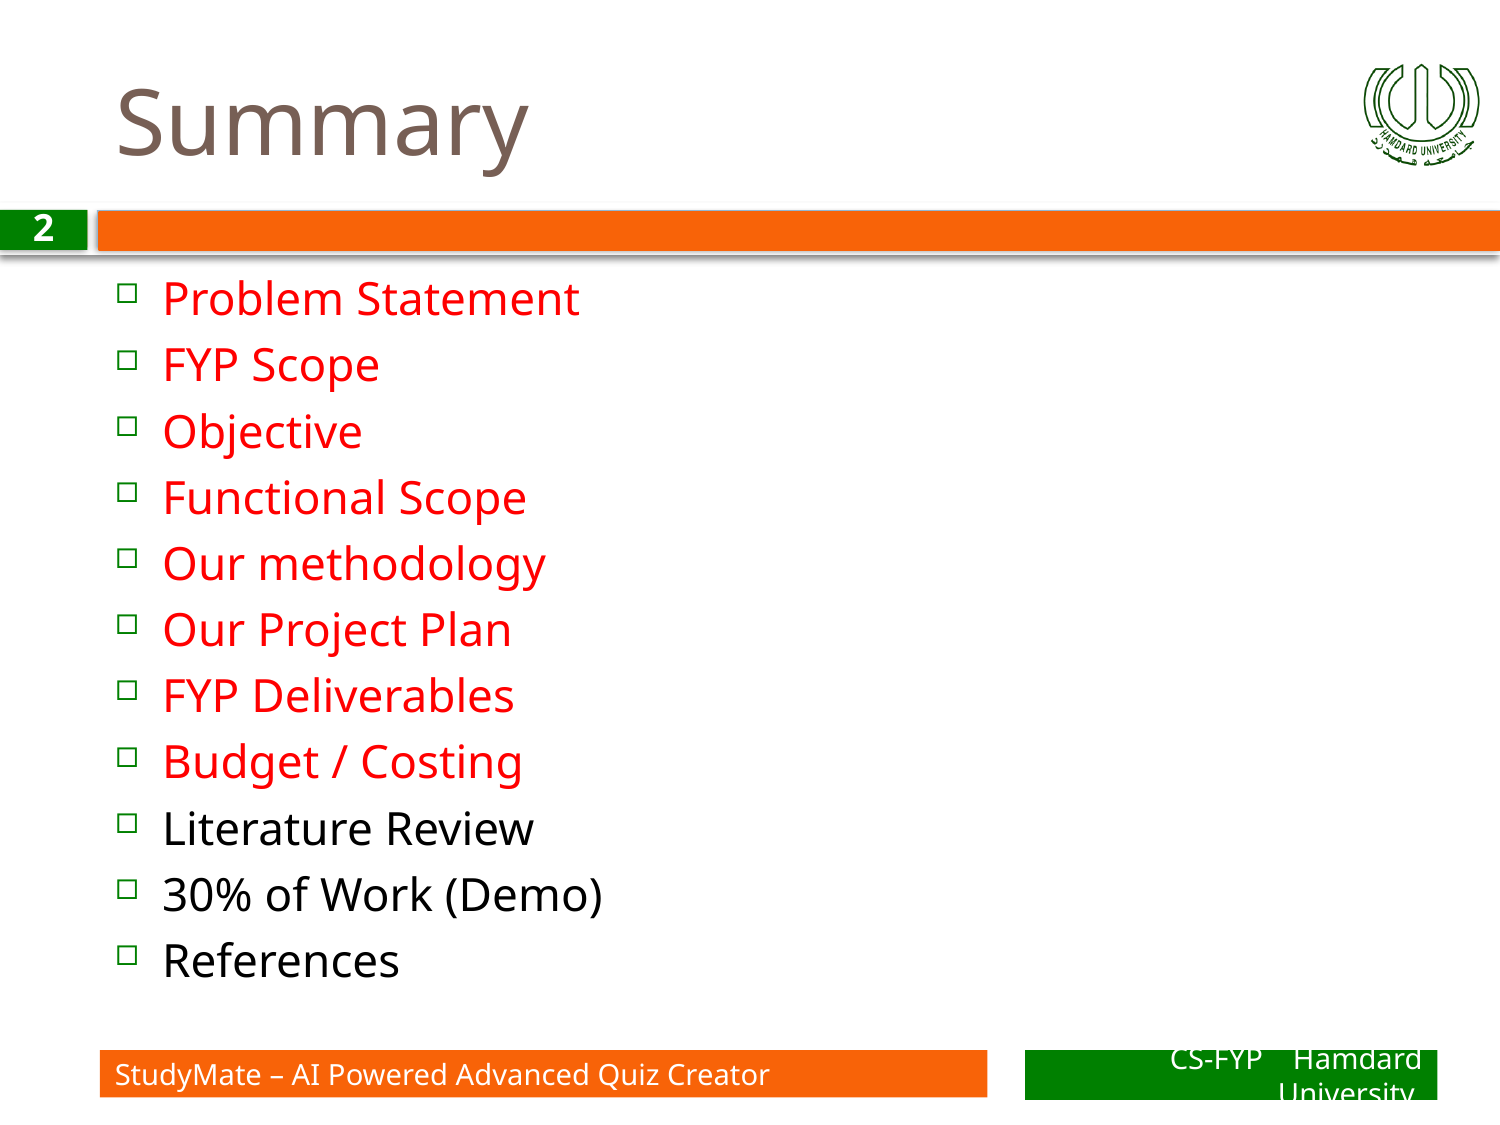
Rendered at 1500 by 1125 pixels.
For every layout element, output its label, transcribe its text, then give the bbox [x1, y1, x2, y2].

list Problem Statement FYP Scope Objective Functional Scope Our methodology Our Project Plan FYP Deliverables Budget / Costing Literature Review 30% of Work (Demo) References [100, 262, 1438, 1000]
slide_number 2 [0, 209, 88, 250]
slide_number CS-FYP Hamdard University [1025, 1050, 1438, 1100]
picture [1362, 62, 1483, 168]
footer StudyMate – AI Powered Advanced Quiz Creator [99, 1050, 988, 1098]
title Summary [100, 37, 1350, 200]
